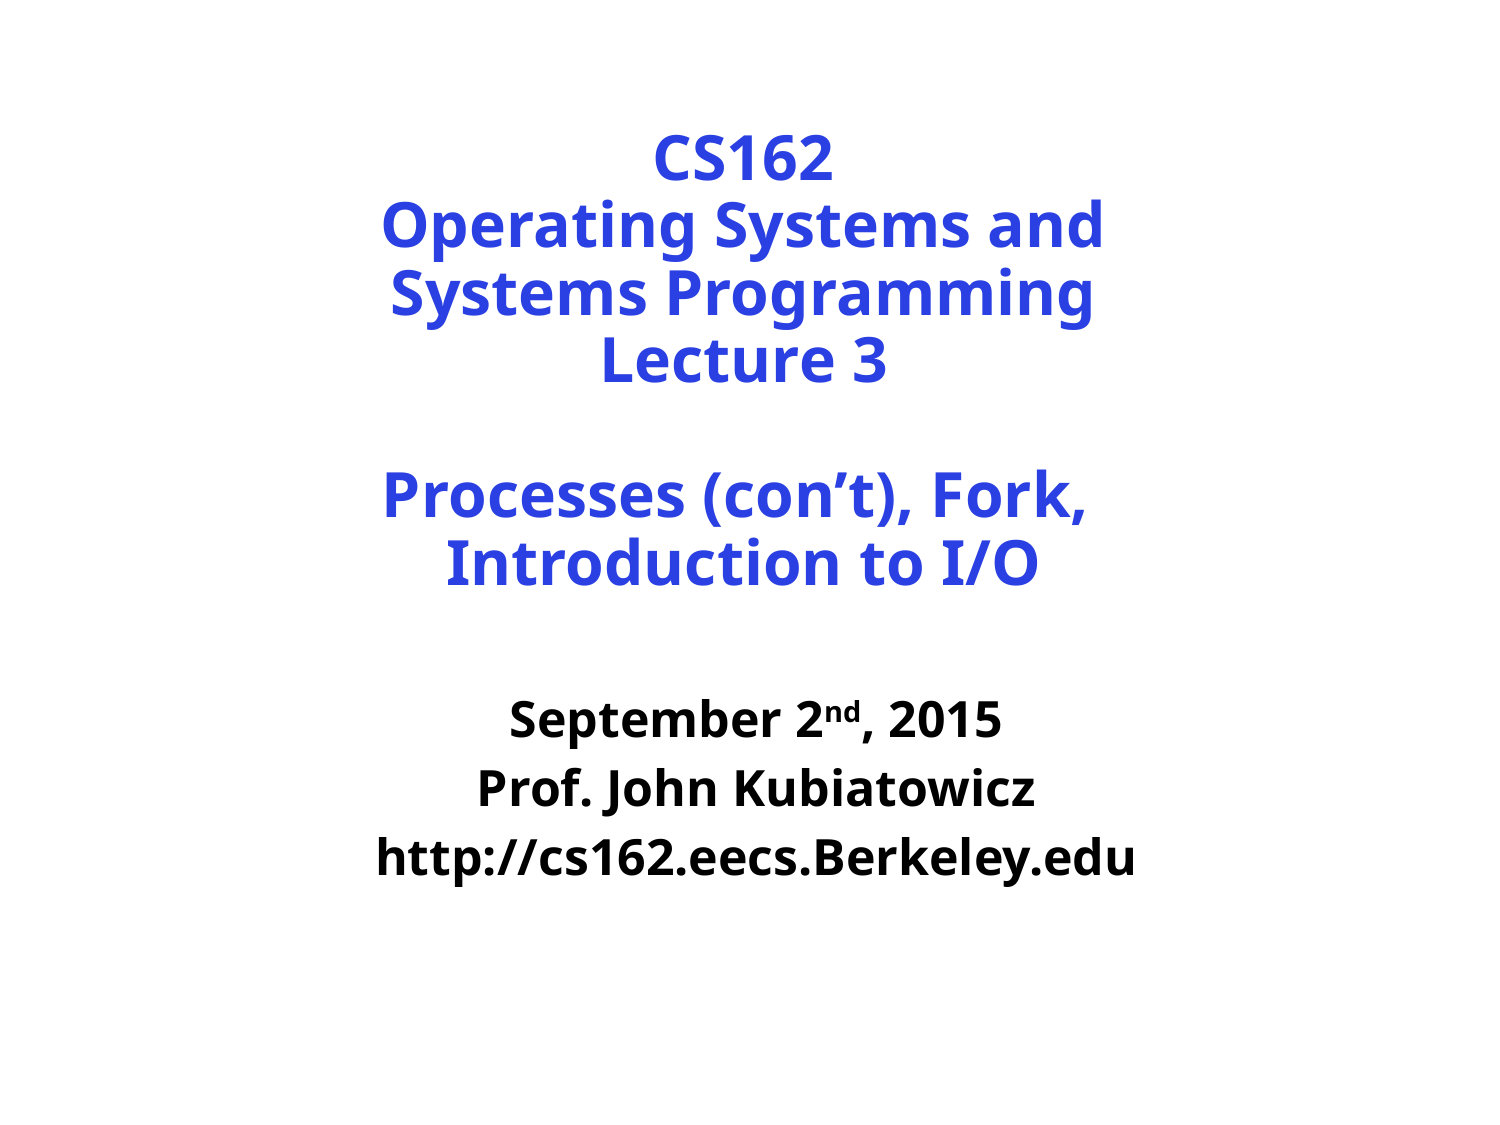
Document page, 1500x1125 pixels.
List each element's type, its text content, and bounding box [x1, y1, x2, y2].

subtitle September 2nd, 2015 Prof. John Kubiatowicz http://cs162.eecs.Berkeley.edu [99, 687, 1413, 925]
title CS162 Operating Systems and Systems Programming Lecture 3 Processes (con’t), Fork, Introduction to I/O [99, 174, 1388, 550]
